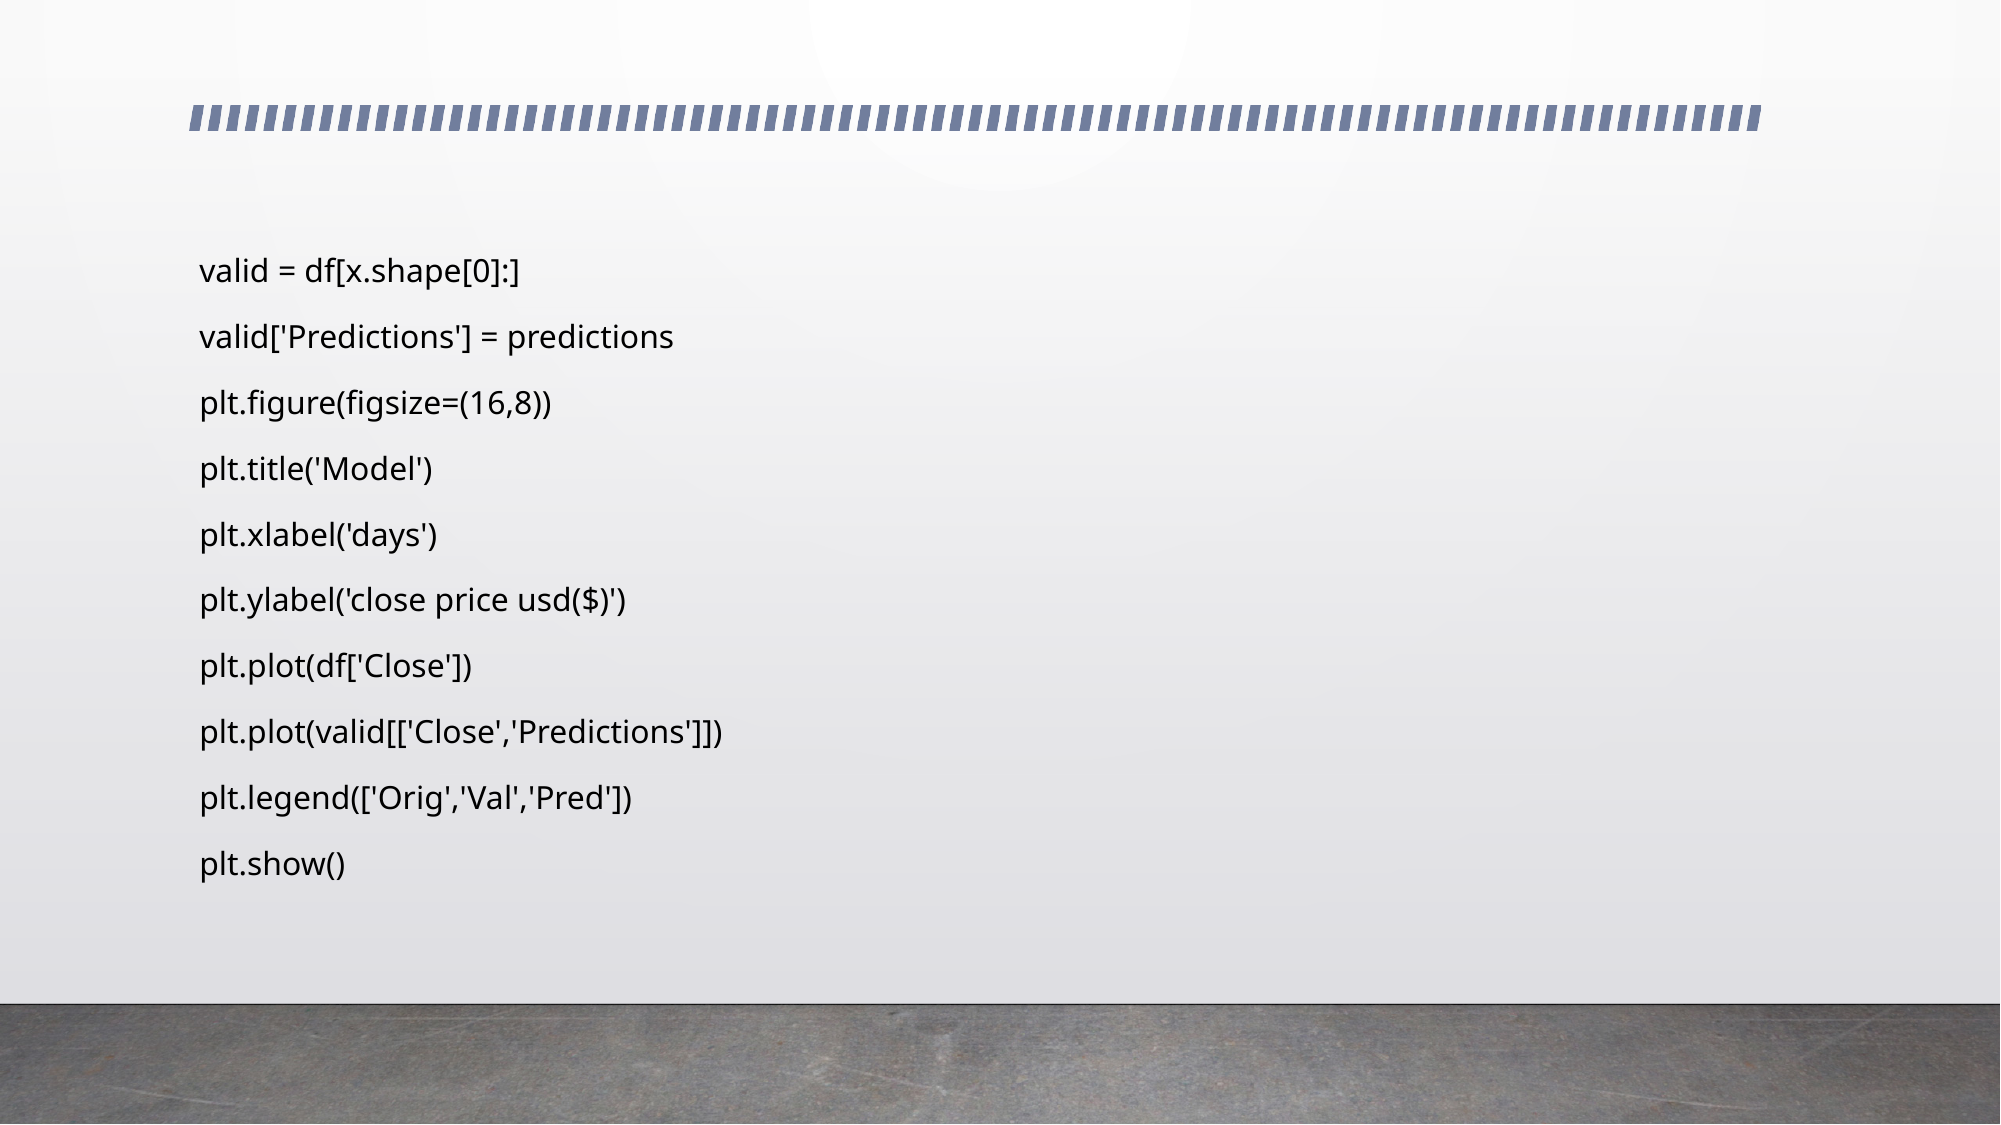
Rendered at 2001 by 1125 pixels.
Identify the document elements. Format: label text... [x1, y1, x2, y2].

list valid = df[x.shape[0]:] valid['Predictions'] = predictions plt.figure(figsize=(16,8)) plt.title('Model') plt.xlabel('days') plt.ylabel('close price usd($)') plt.plot(df['Close']) plt.plot(valid[['Close','Predictions']]) plt.legend(['Orig','Val','Pred']) plt.show() [184, 177, 1762, 895]
picture [0, 1004, 2000, 1124]
